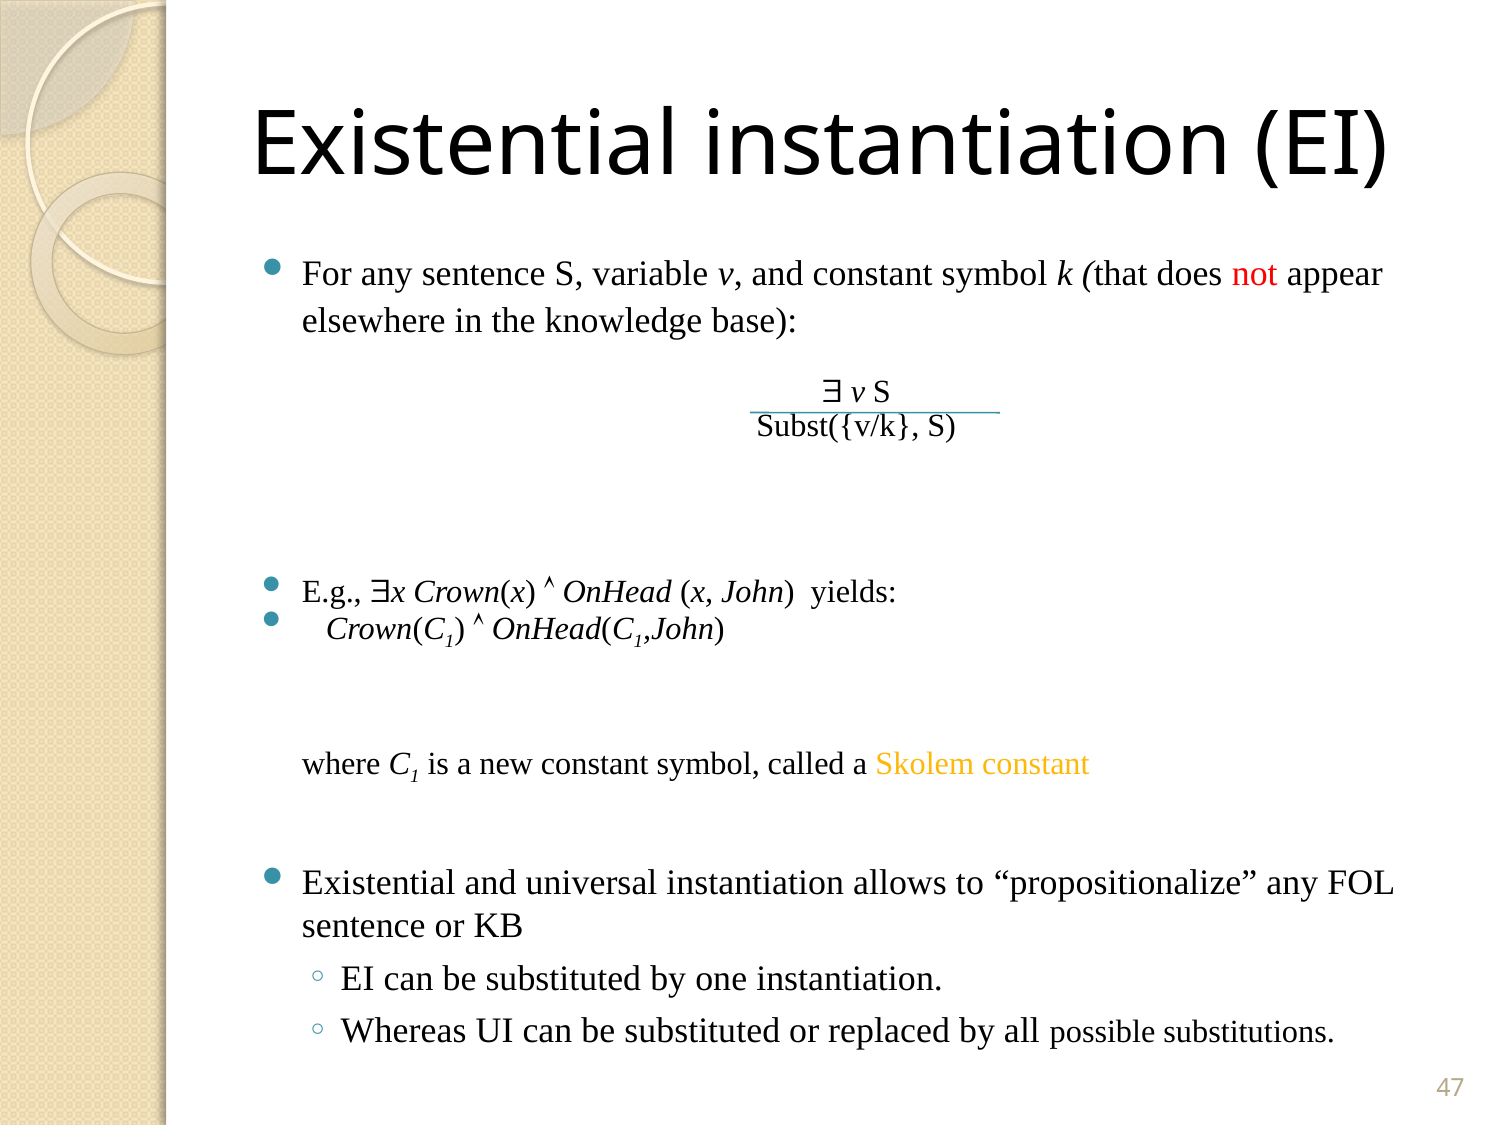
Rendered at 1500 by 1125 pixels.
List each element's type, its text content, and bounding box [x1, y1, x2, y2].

list For any sentence S, variable v, and constant symbol k (that does not appear elsewhere in the knowledge base):  v S Subst({v/k}, S) E.g., x Crown(x)  OnHead (x, John) yields: Crown(C1)  OnHead(C1,John) where C1 is a new constant symbol, called a Skolem constant Existential and universal instantiation allows to “propositionalize” any FOL sentence or KB EI can be substituted by one instantiation. Whereas UI can be substituted or replaced by all possible substitutions. [235, 237, 1466, 1063]
slide_number 47 [1413, 1034, 1488, 1113]
title Existential instantiation (EI) [235, 45, 1466, 233]
